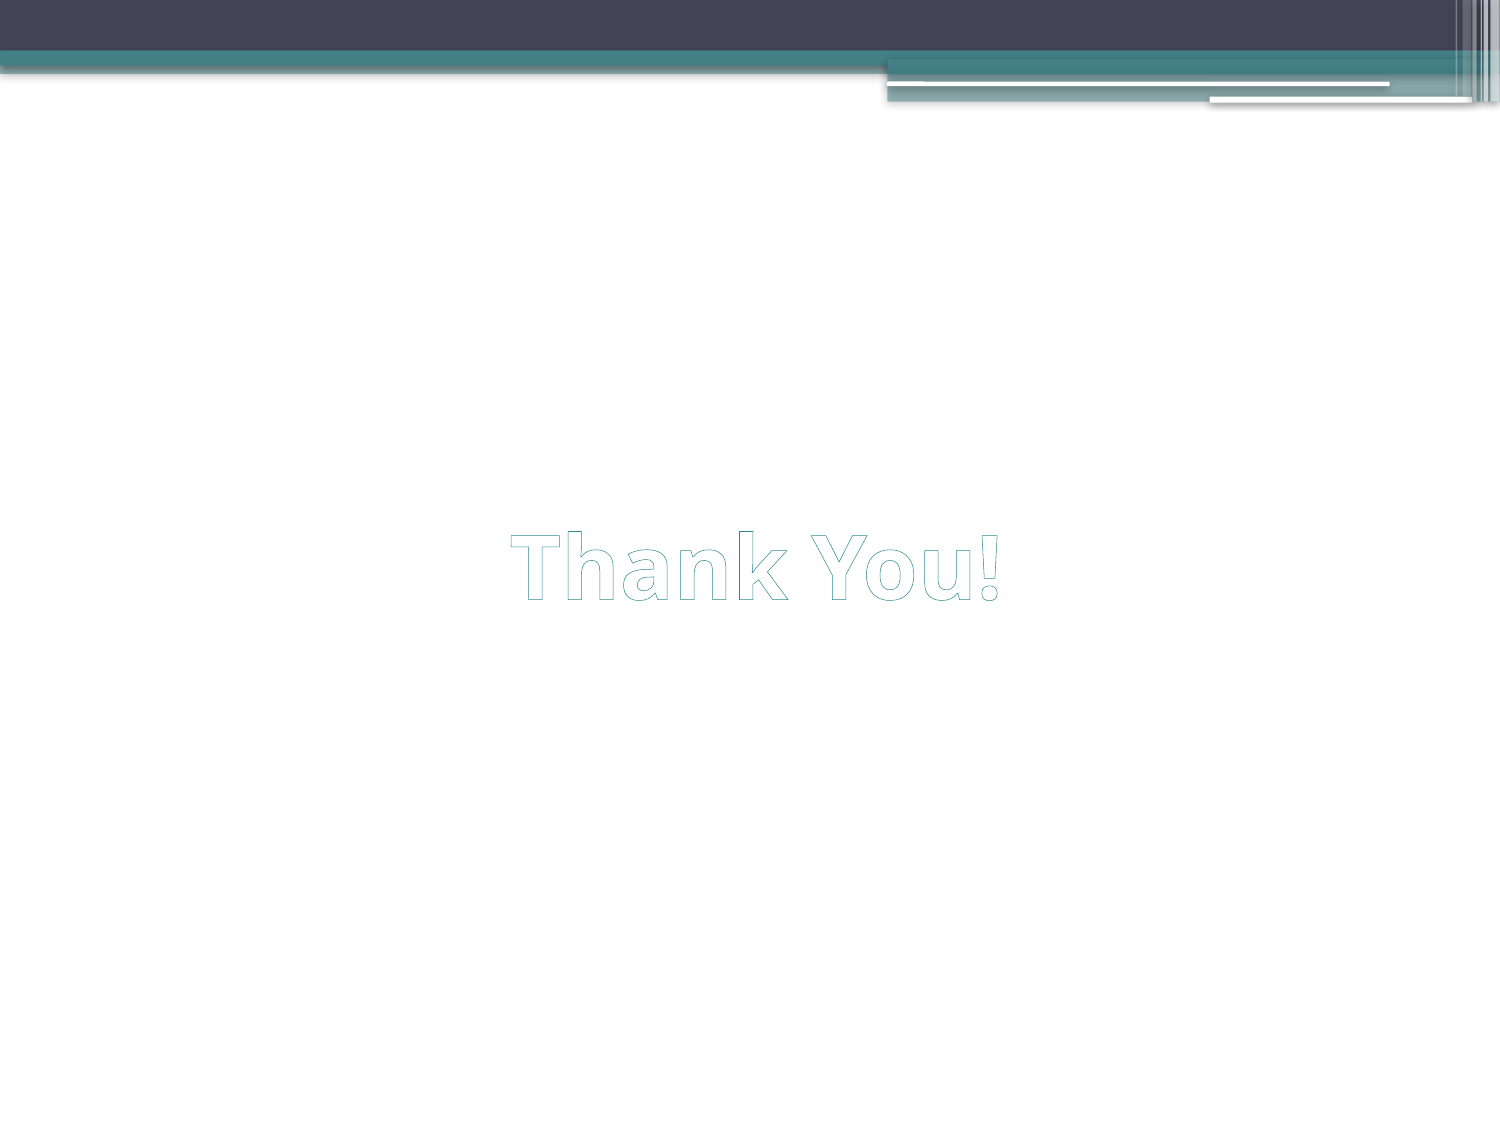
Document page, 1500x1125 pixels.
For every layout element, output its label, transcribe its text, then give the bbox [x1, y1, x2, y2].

title Thank You! [118, 324, 1394, 625]
